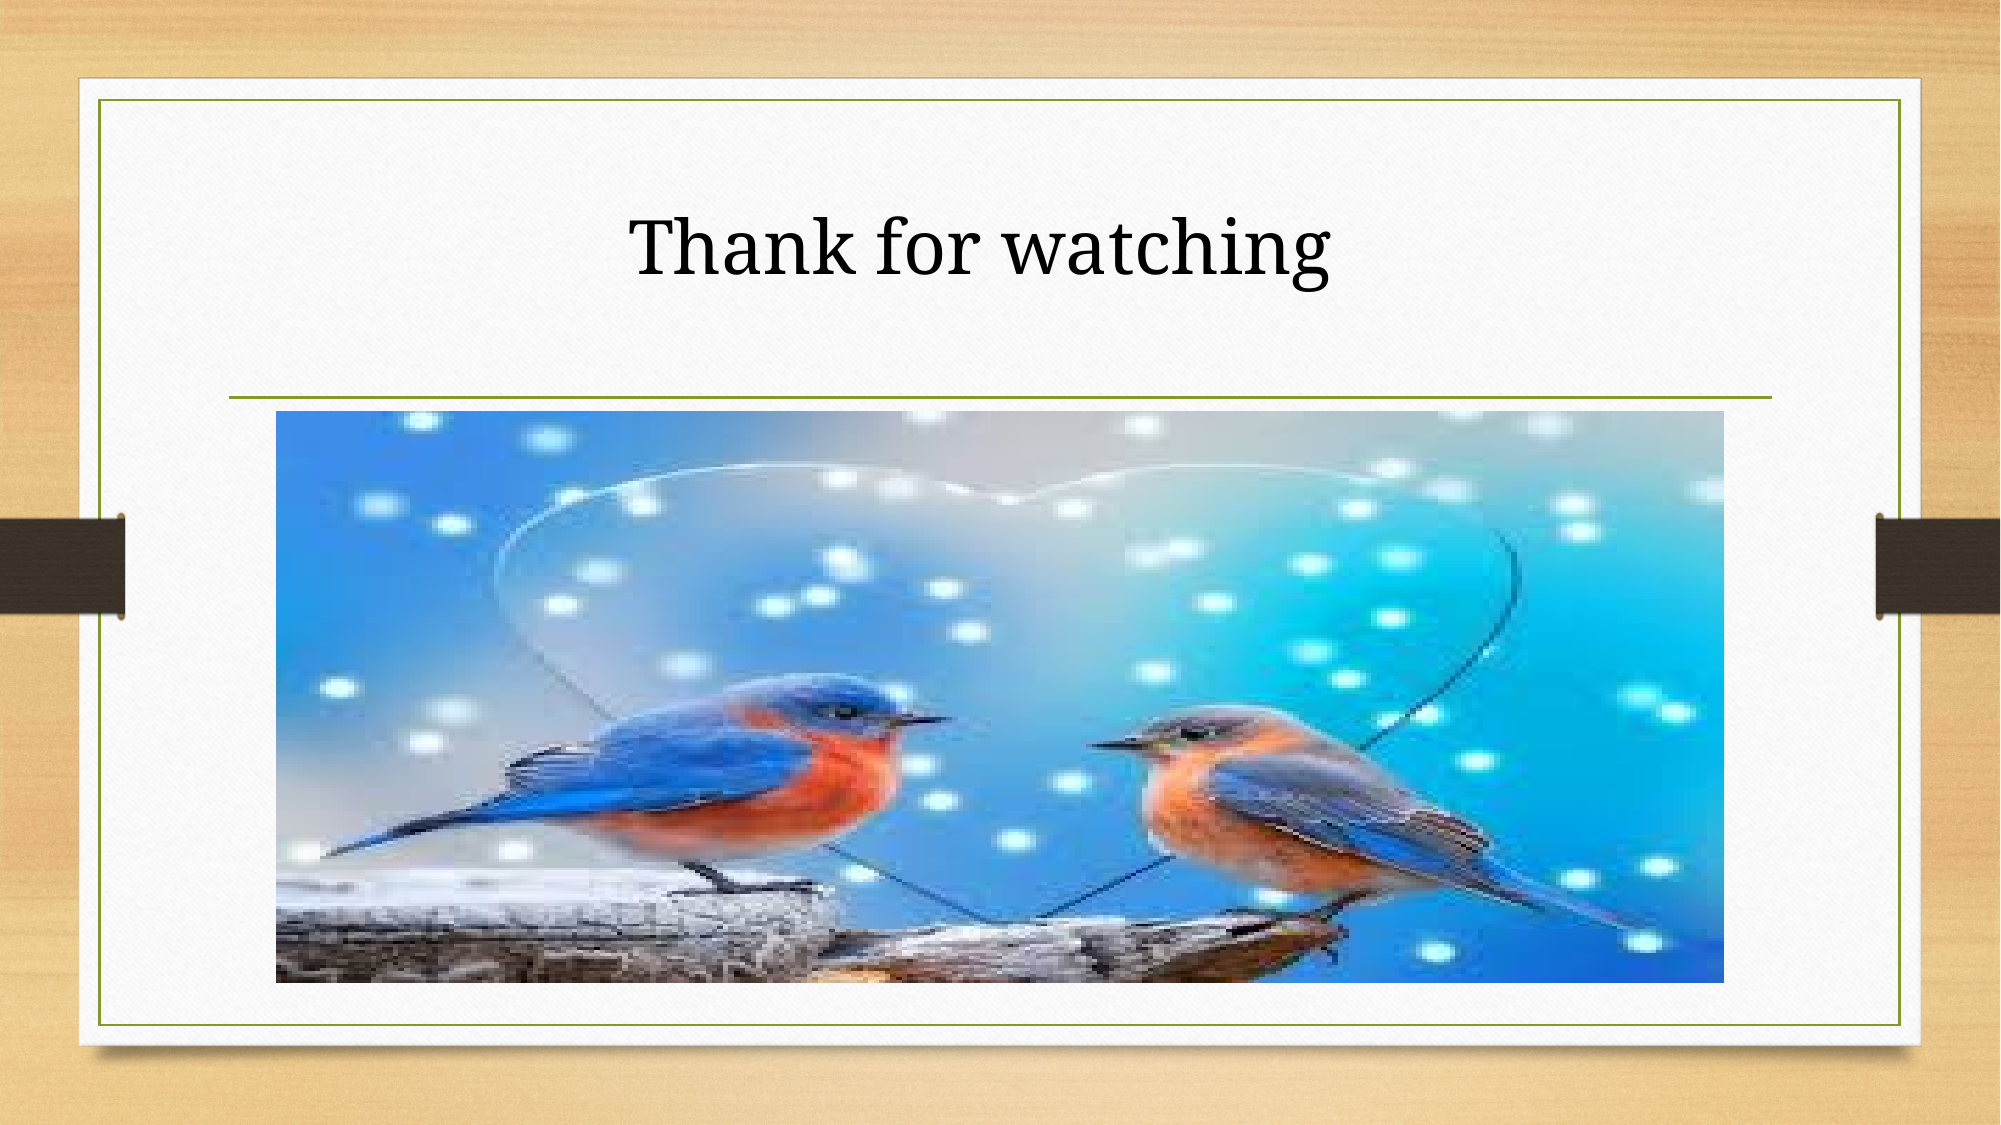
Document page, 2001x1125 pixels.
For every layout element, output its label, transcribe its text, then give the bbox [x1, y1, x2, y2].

text_box Thank for watching [613, 192, 1387, 297]
picture [0, 0, 2001, 1125]
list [276, 411, 1724, 983]
